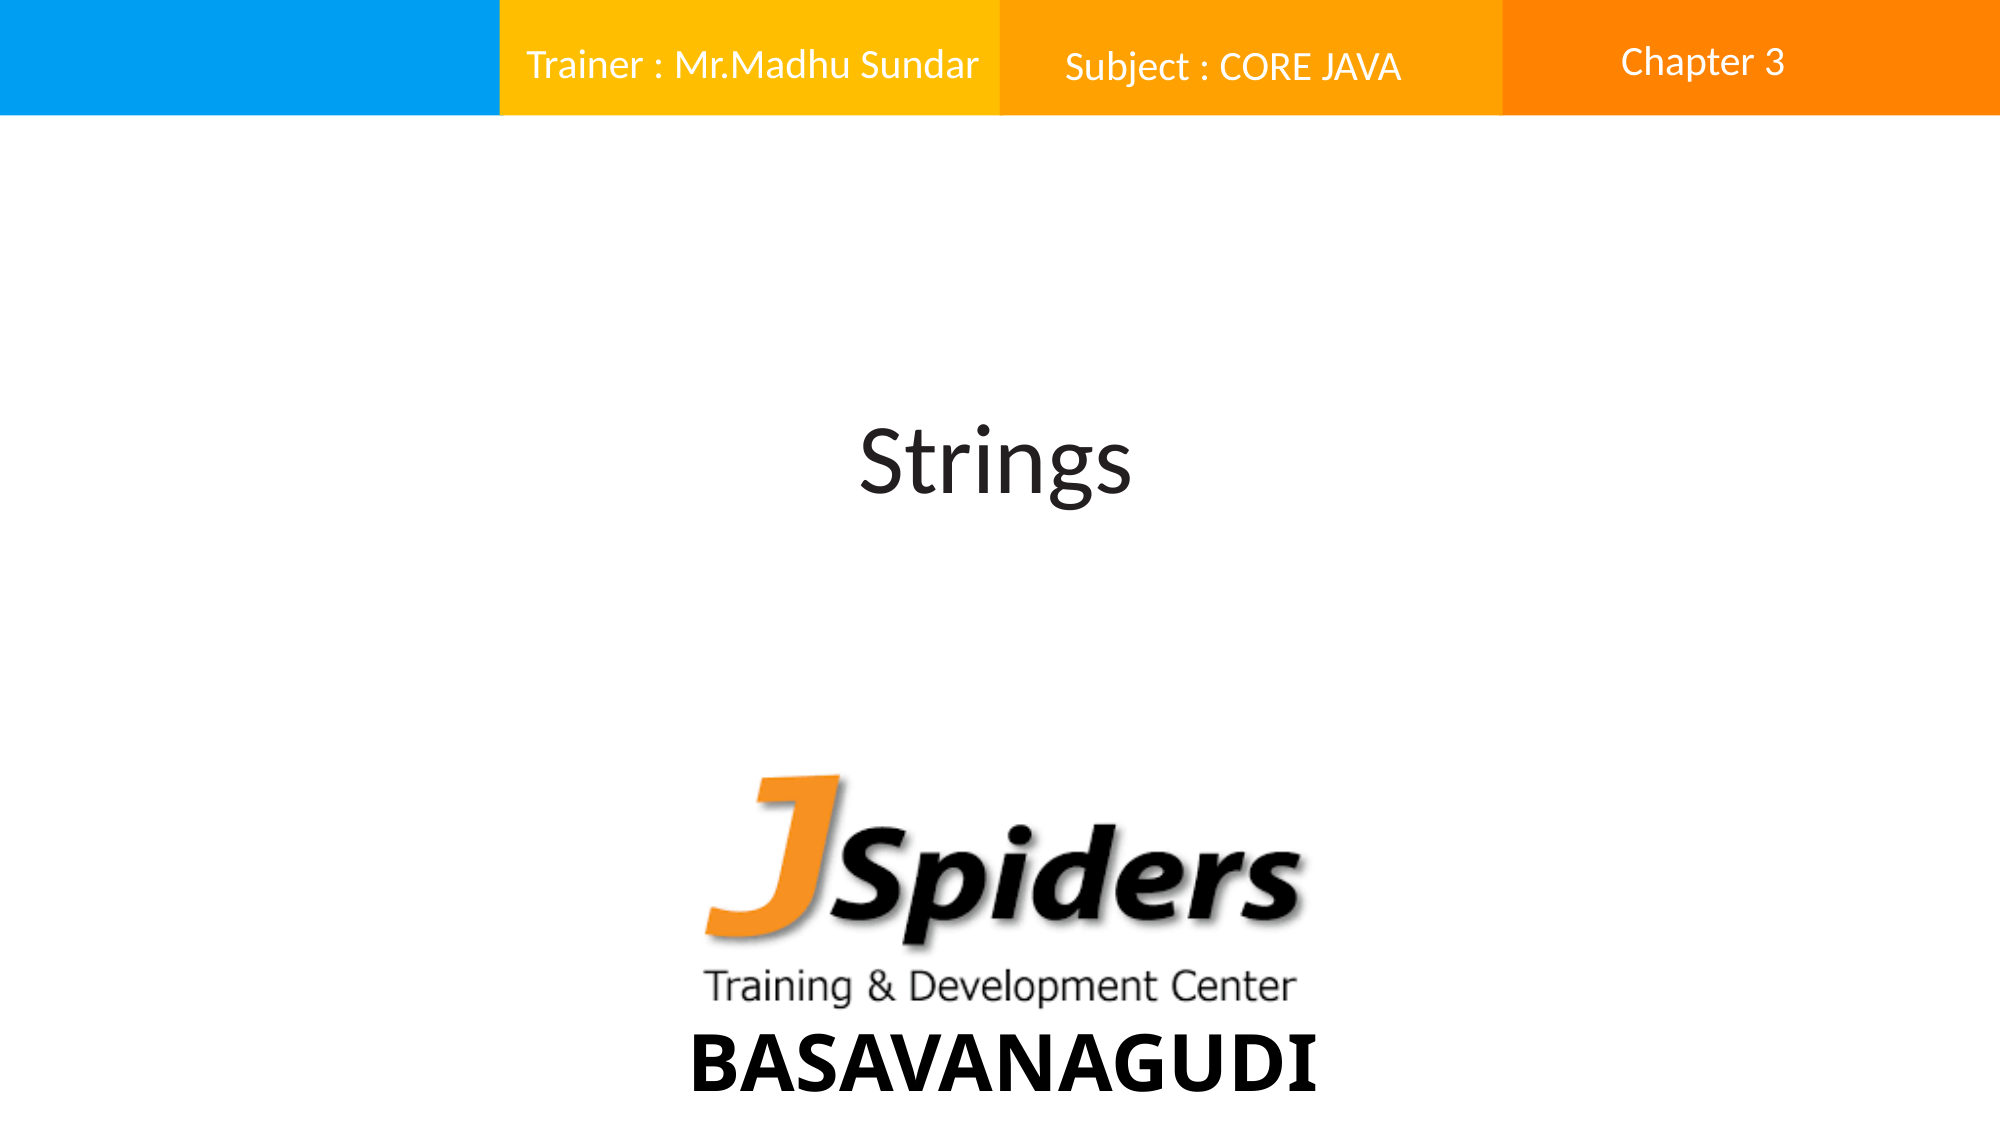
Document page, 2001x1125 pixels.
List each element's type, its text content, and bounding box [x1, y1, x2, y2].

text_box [0, 0, 2000, 116]
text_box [681, 738, 1325, 1125]
text_box Strings [255, 393, 1737, 514]
